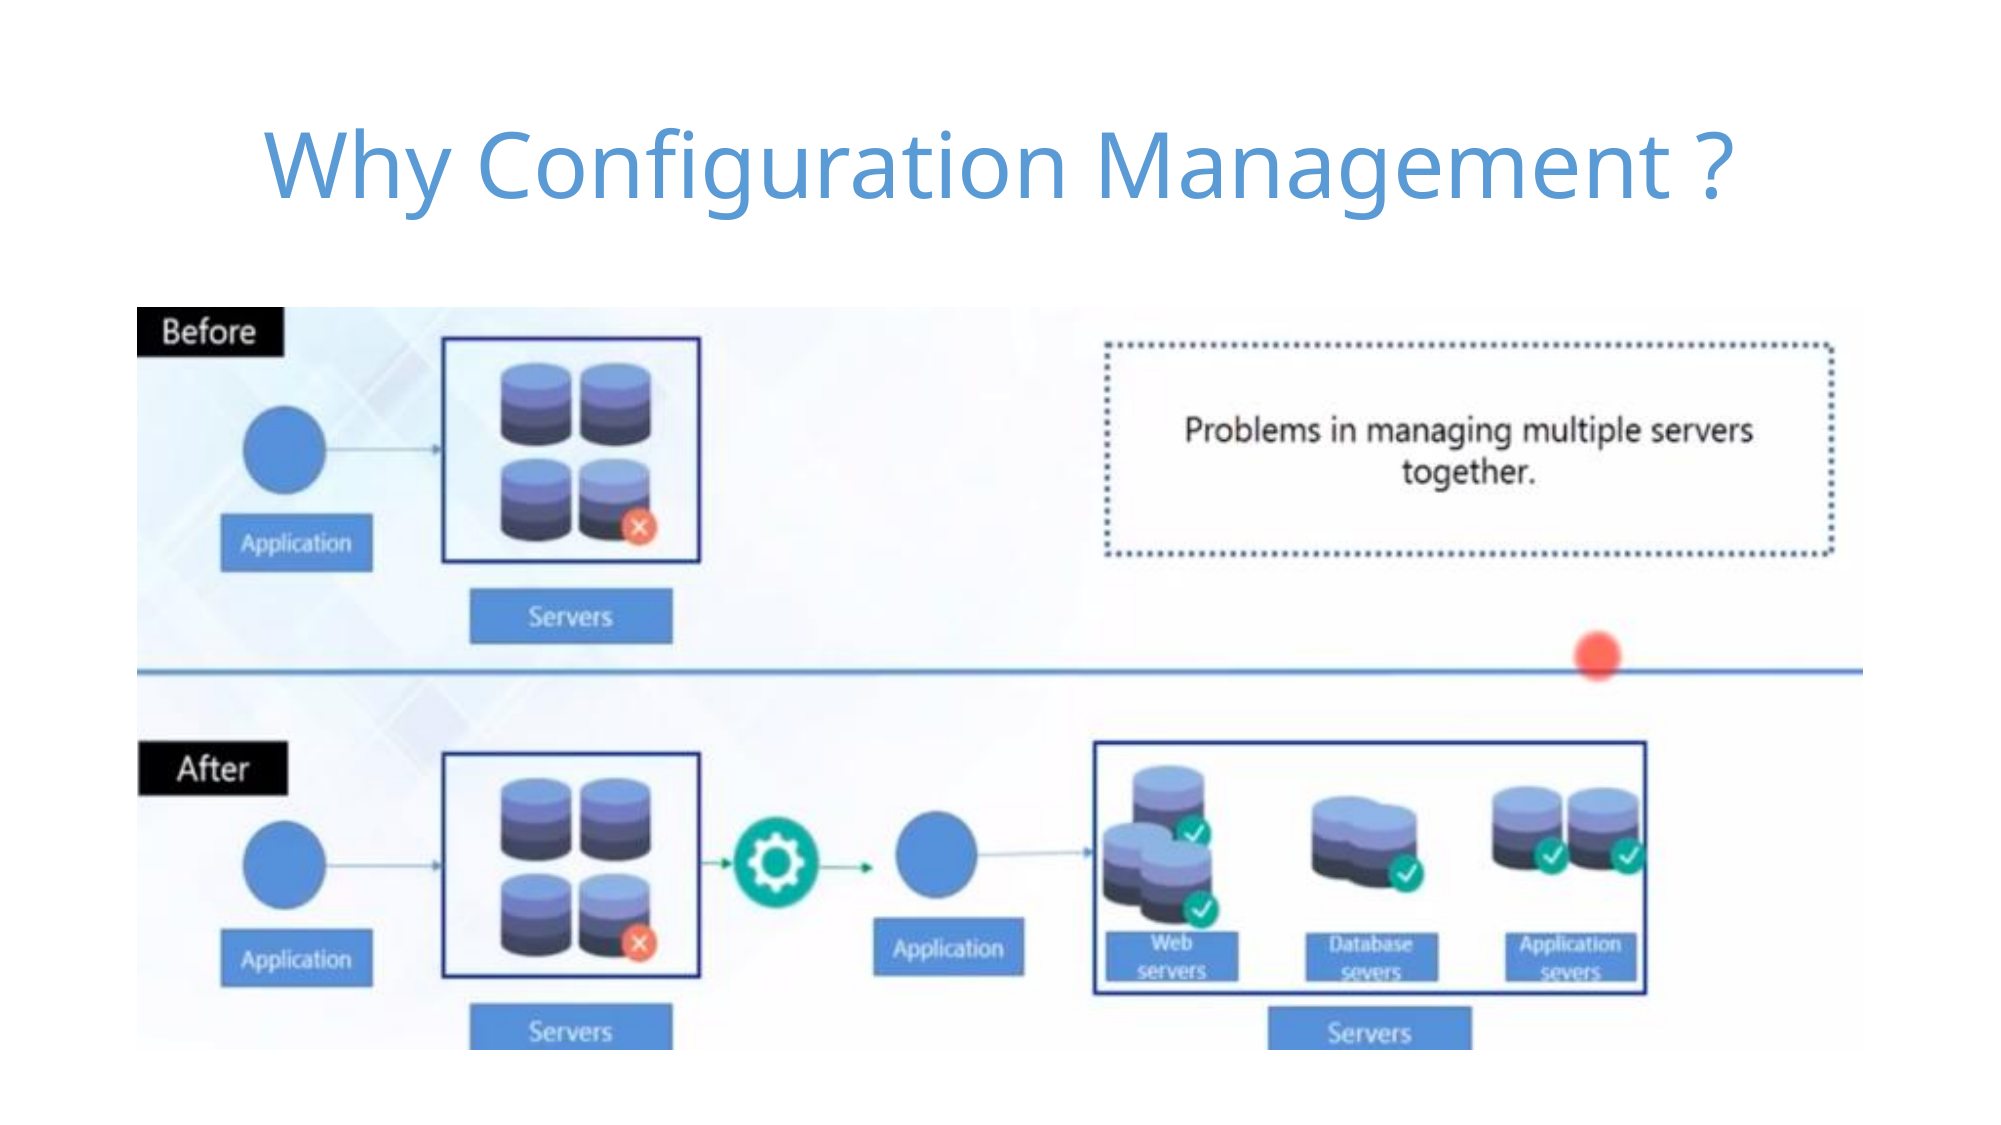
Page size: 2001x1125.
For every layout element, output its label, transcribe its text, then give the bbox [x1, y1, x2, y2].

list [137, 307, 1863, 1050]
title Why Configuration Management ? [137, 59, 1863, 278]
